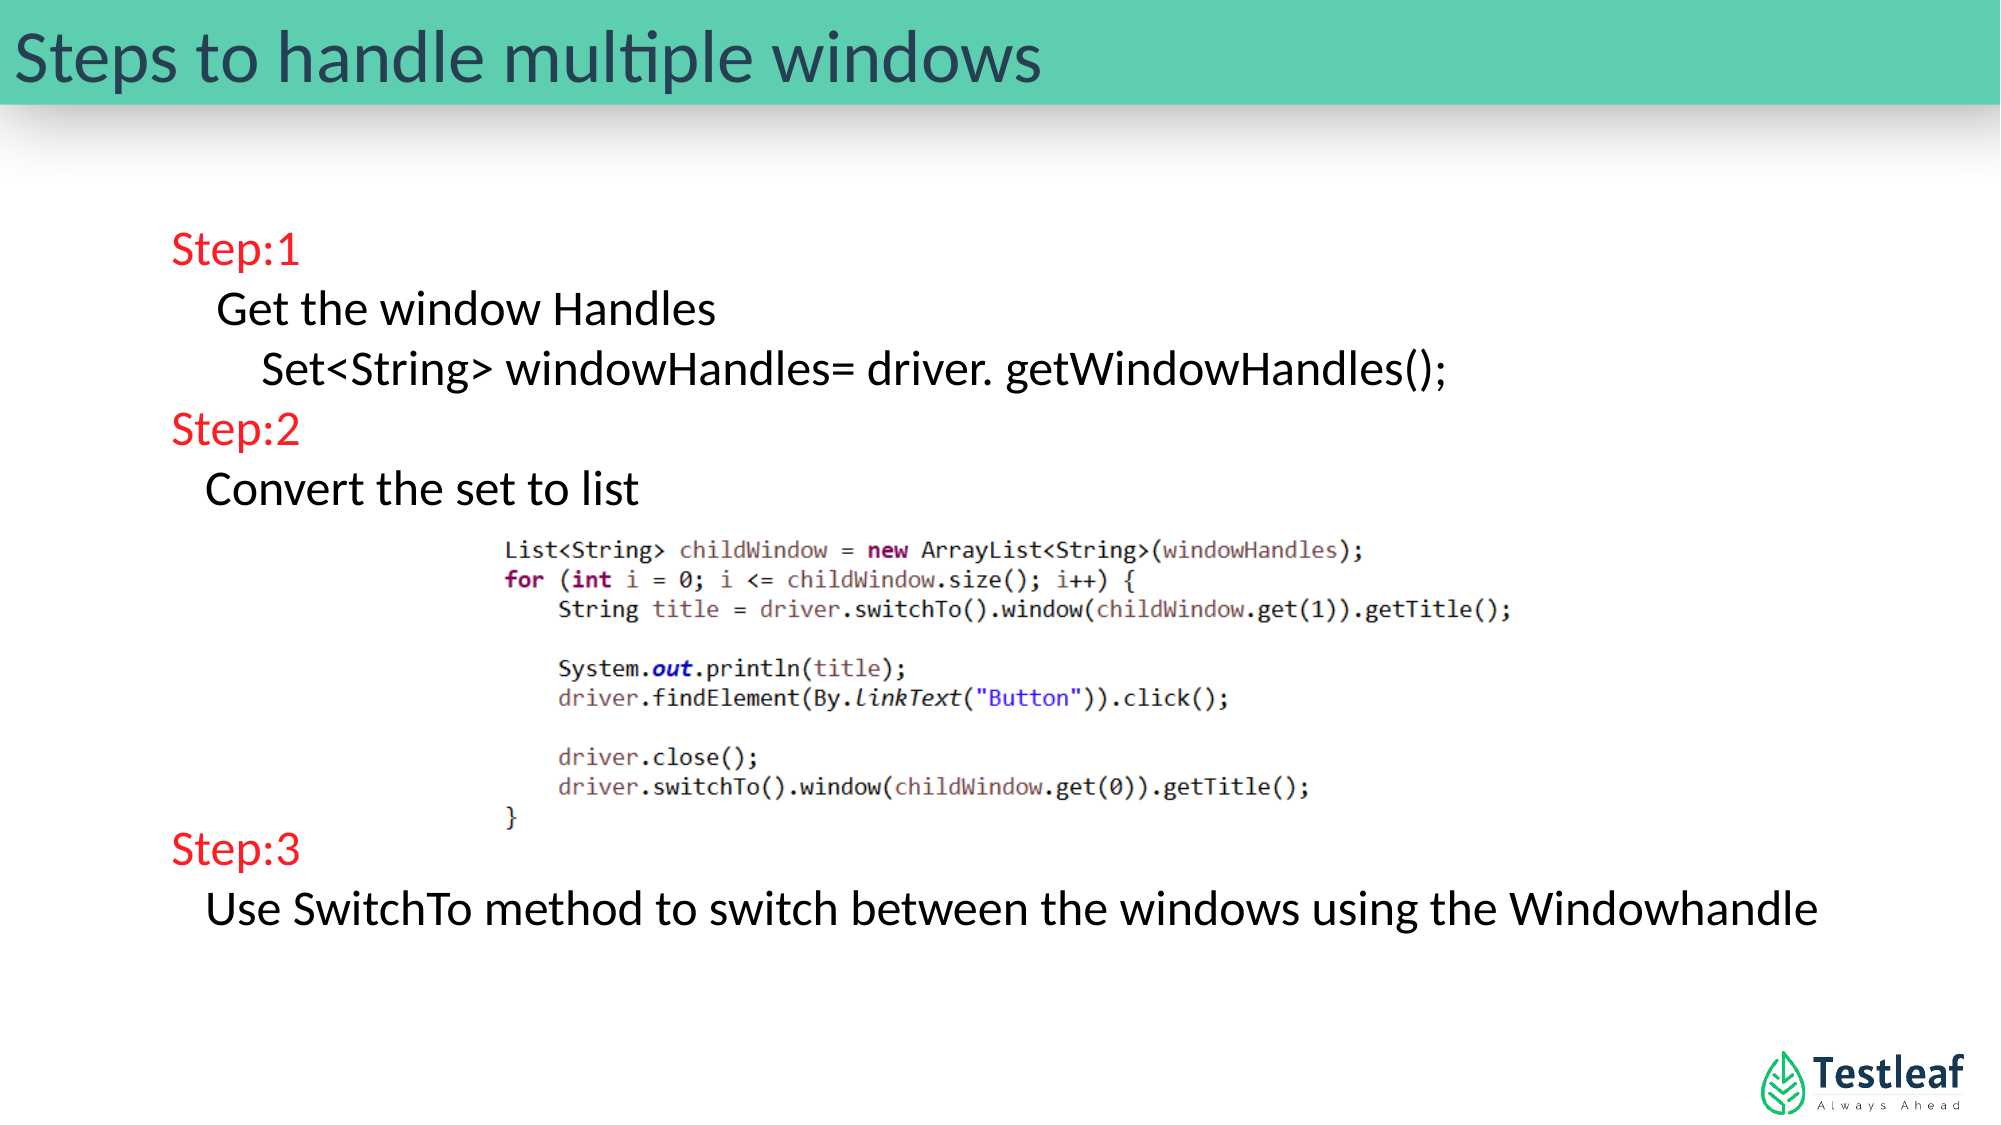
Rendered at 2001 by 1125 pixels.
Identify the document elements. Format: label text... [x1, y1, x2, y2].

text_box Step:1 Get the window Handles Set<String> windowHandles= driver. getWindowHandles(); Step:2 Convert the set to list Step:3 Use SwitchTo method to switch between the windows using the Windowhandle [156, 208, 1895, 1033]
text_box Steps to handle multiple windows [0, 0, 2000, 105]
picture [1761, 1051, 1964, 1115]
picture [454, 535, 1595, 862]
